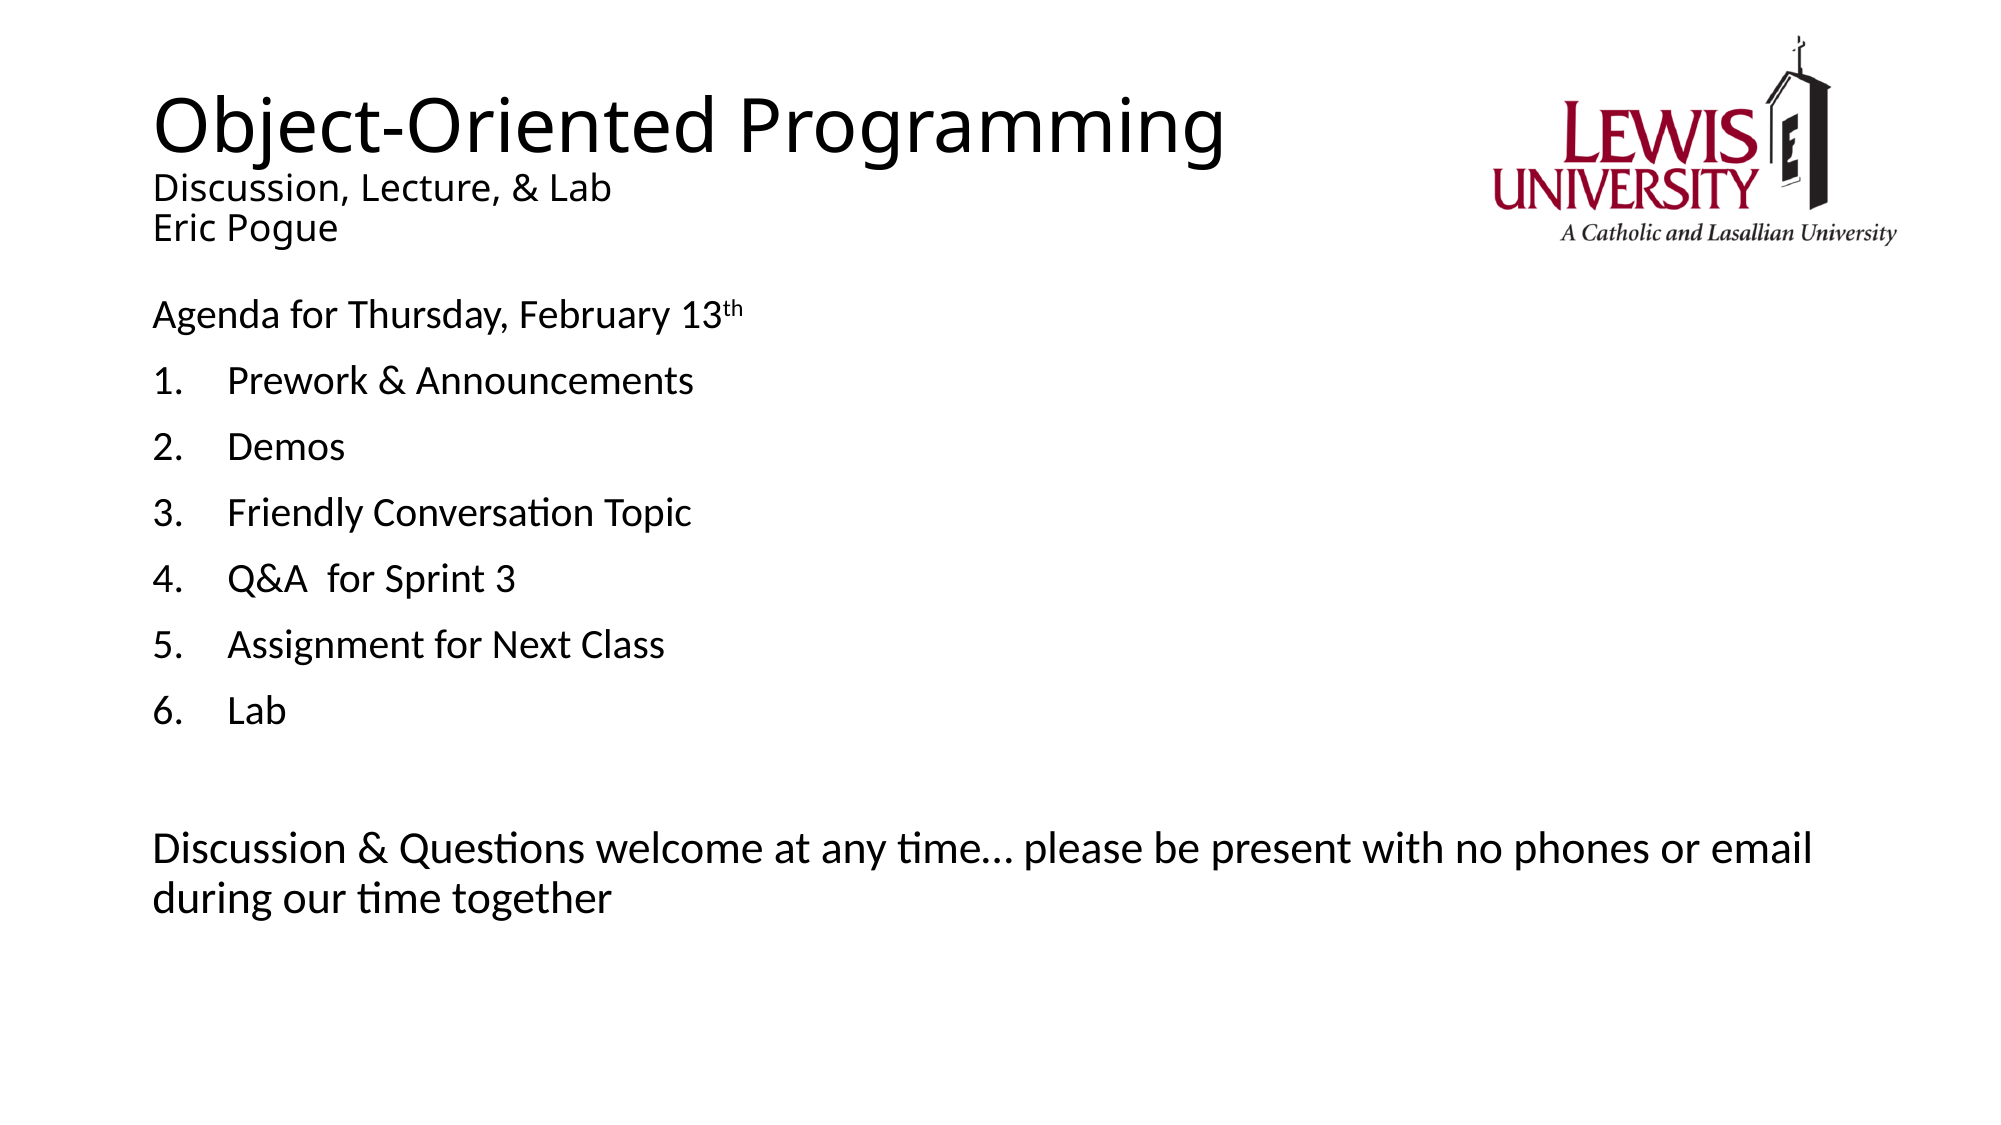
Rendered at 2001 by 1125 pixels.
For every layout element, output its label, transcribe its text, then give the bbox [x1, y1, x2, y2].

list Agenda for Thursday, February 13th Prework & Announcements Demos Friendly Conversation Topic Q&A for Sprint 3 Assignment for Next Class Lab Discussion & Questions welcome at any time… please be present with no phones or email during our time together [137, 285, 1863, 1014]
title Object-Oriented Programming Discussion, Lecture, & Lab Eric Pogue [137, 59, 1330, 278]
picture [1466, 25, 1903, 250]
